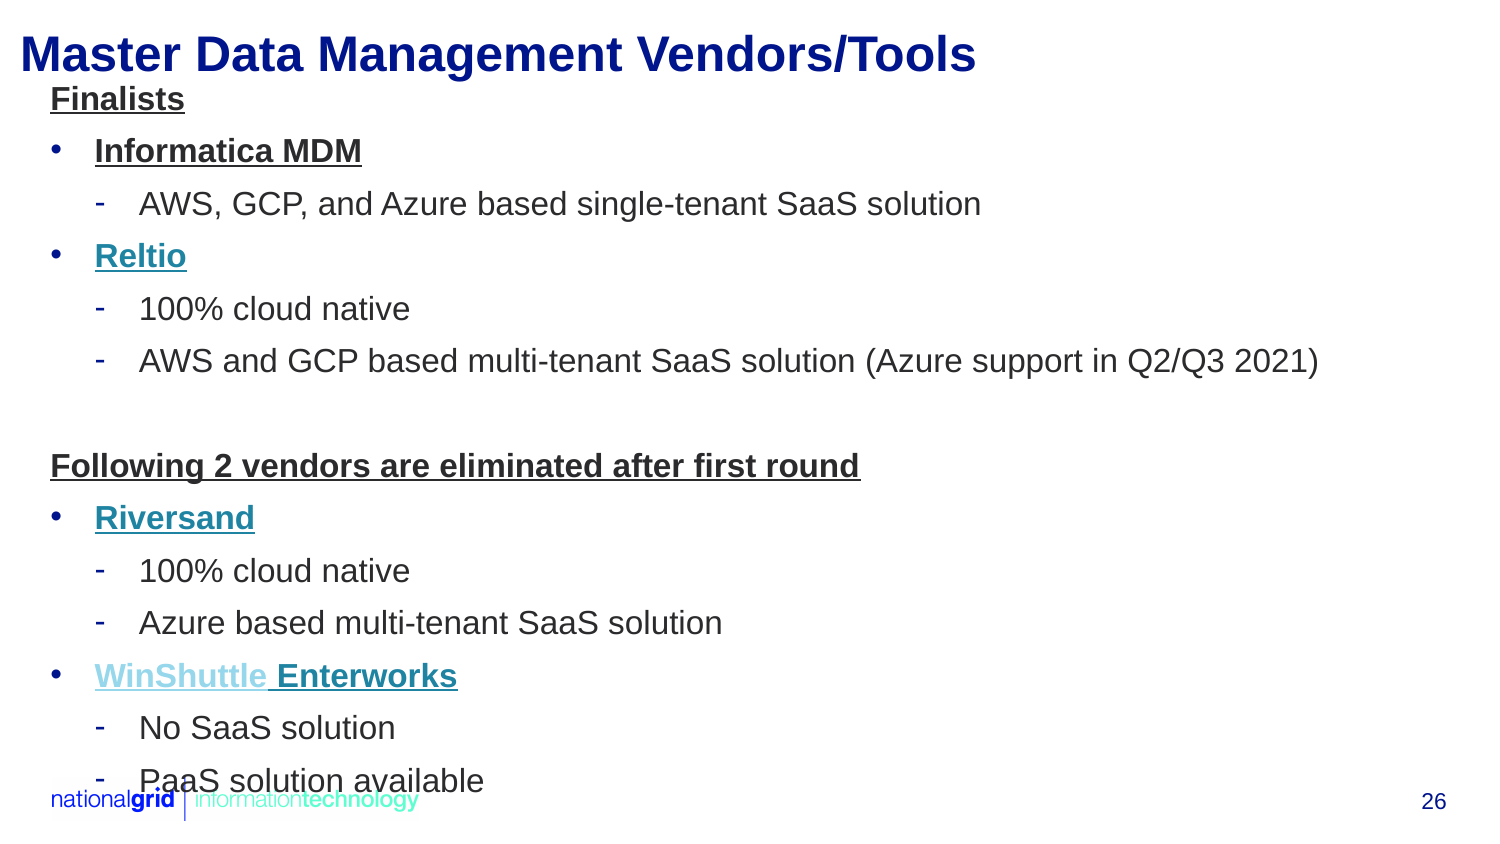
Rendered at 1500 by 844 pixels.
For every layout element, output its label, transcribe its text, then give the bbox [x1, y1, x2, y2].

title Master Data Management Vendors/Tools [20, 21, 1054, 92]
list Finalists Informatica MDM AWS, GCP, and Azure based single-tenant SaaS solution Reltio 100% cloud native AWS and GCP based multi-tenant SaaS solution (Azure support in Q2/Q3 2021) Following 2 vendors are eliminated after first round Riversand 100% cloud native Azure based multi-tenant SaaS solution WinShuttle Enterworks No SaaS solution PaaS solution available [50, 77, 1429, 844]
